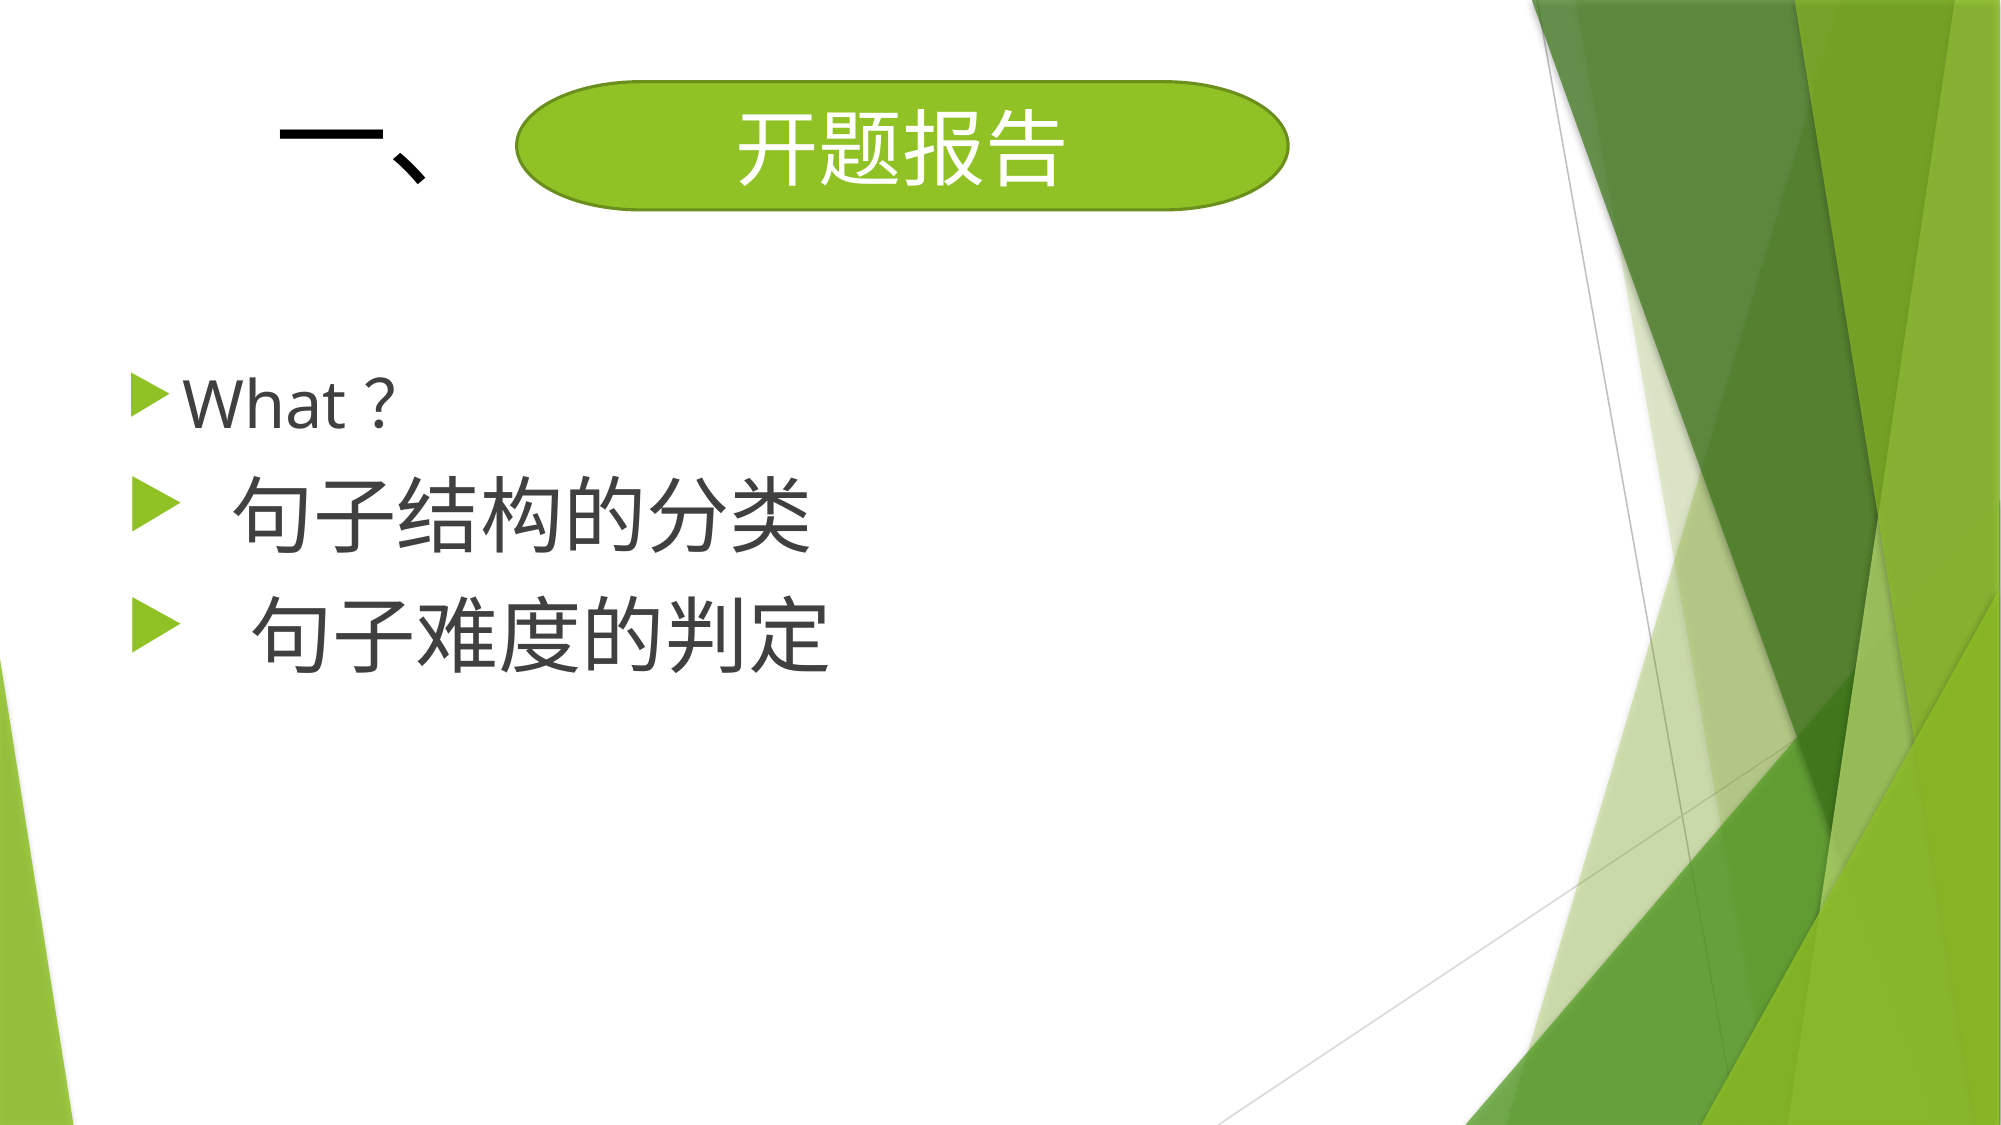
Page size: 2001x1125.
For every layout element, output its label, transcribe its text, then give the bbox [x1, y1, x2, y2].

list What？ 句子结构的分类 句子难度的判定 [111, 354, 1522, 992]
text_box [258, 57, 1289, 211]
